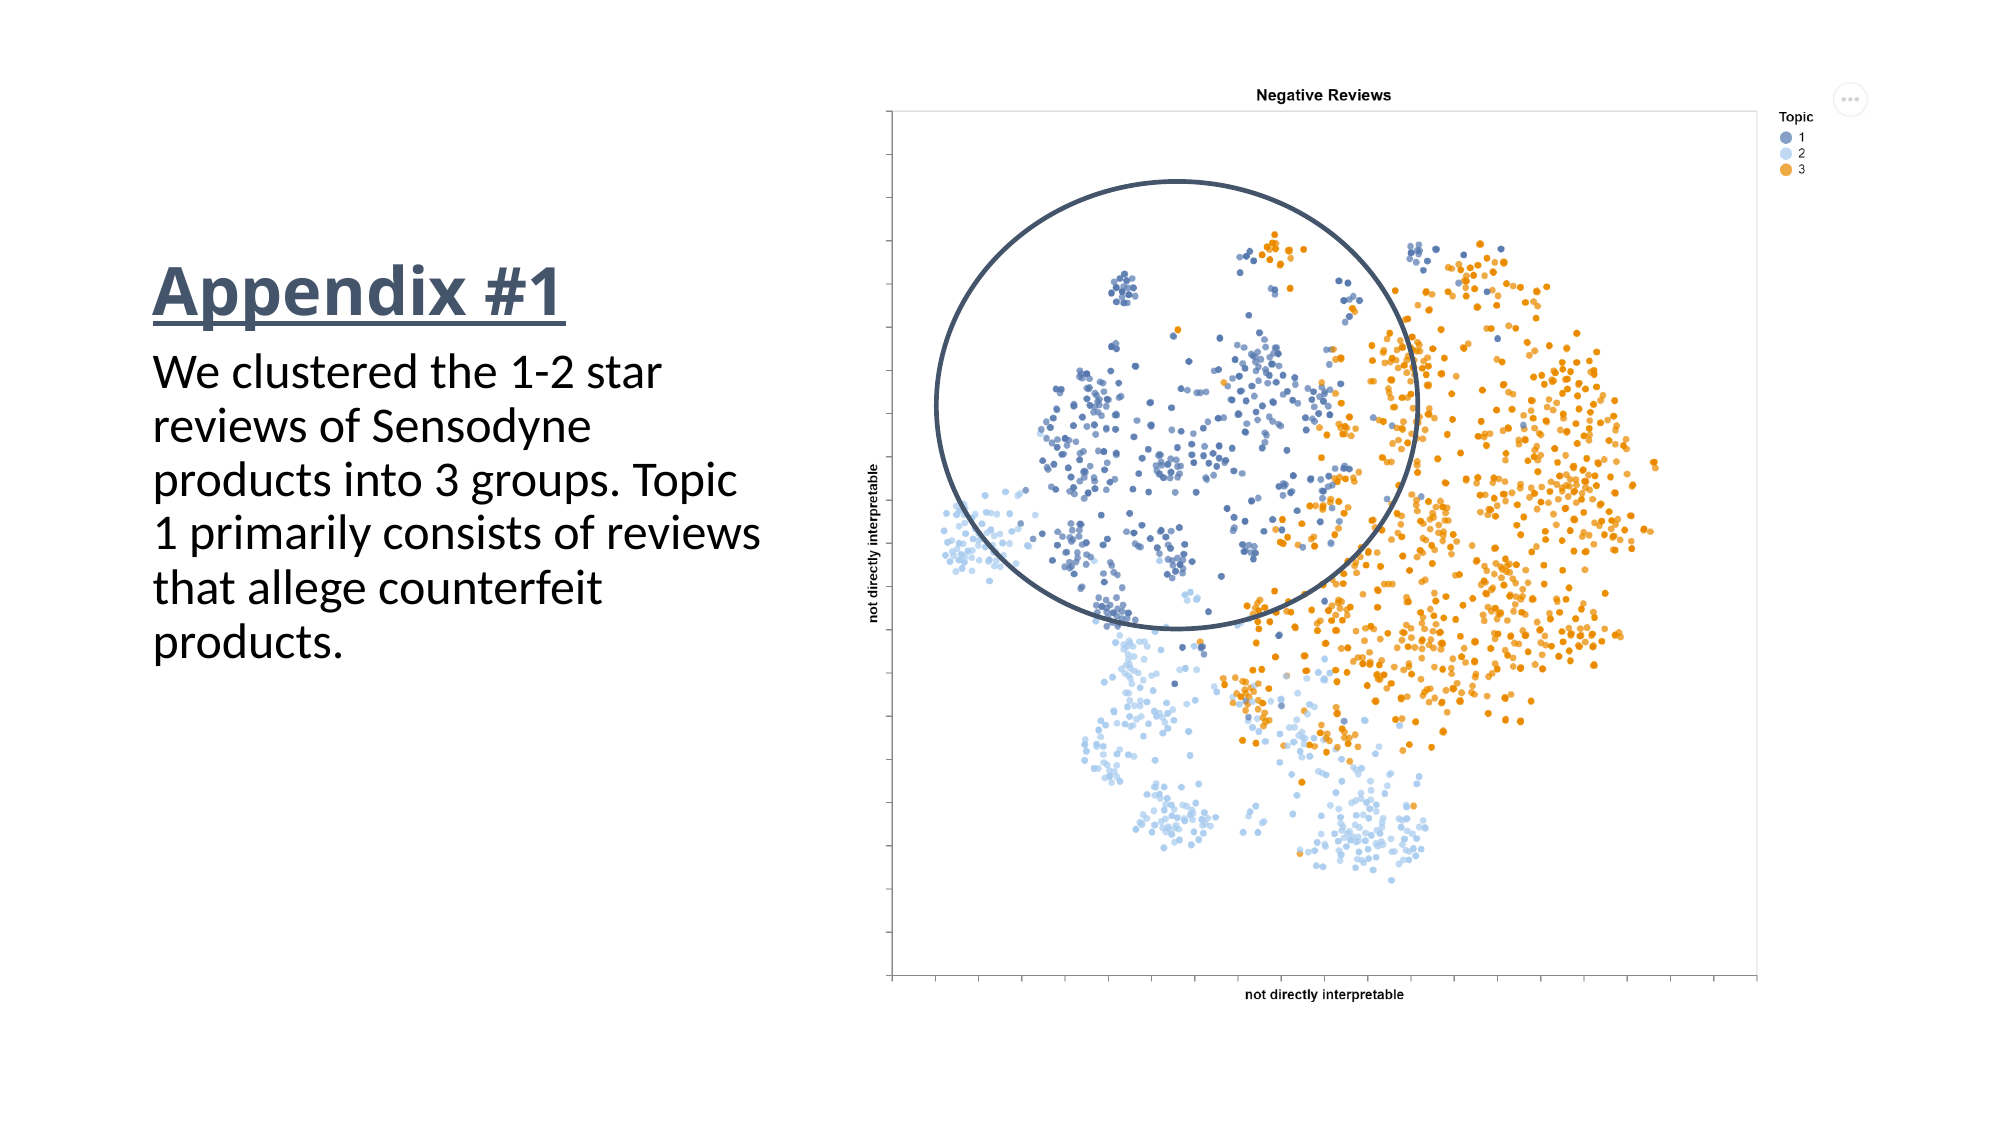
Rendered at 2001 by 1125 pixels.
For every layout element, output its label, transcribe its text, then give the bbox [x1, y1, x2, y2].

title Appendix #1 [137, 75, 783, 337]
list We clustered the 1-2 star reviews of Sensodyne products into 3 groups. Topic 1 primarily consists of reviews that allege counterfeit products. [137, 337, 783, 963]
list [851, 75, 1871, 1011]
